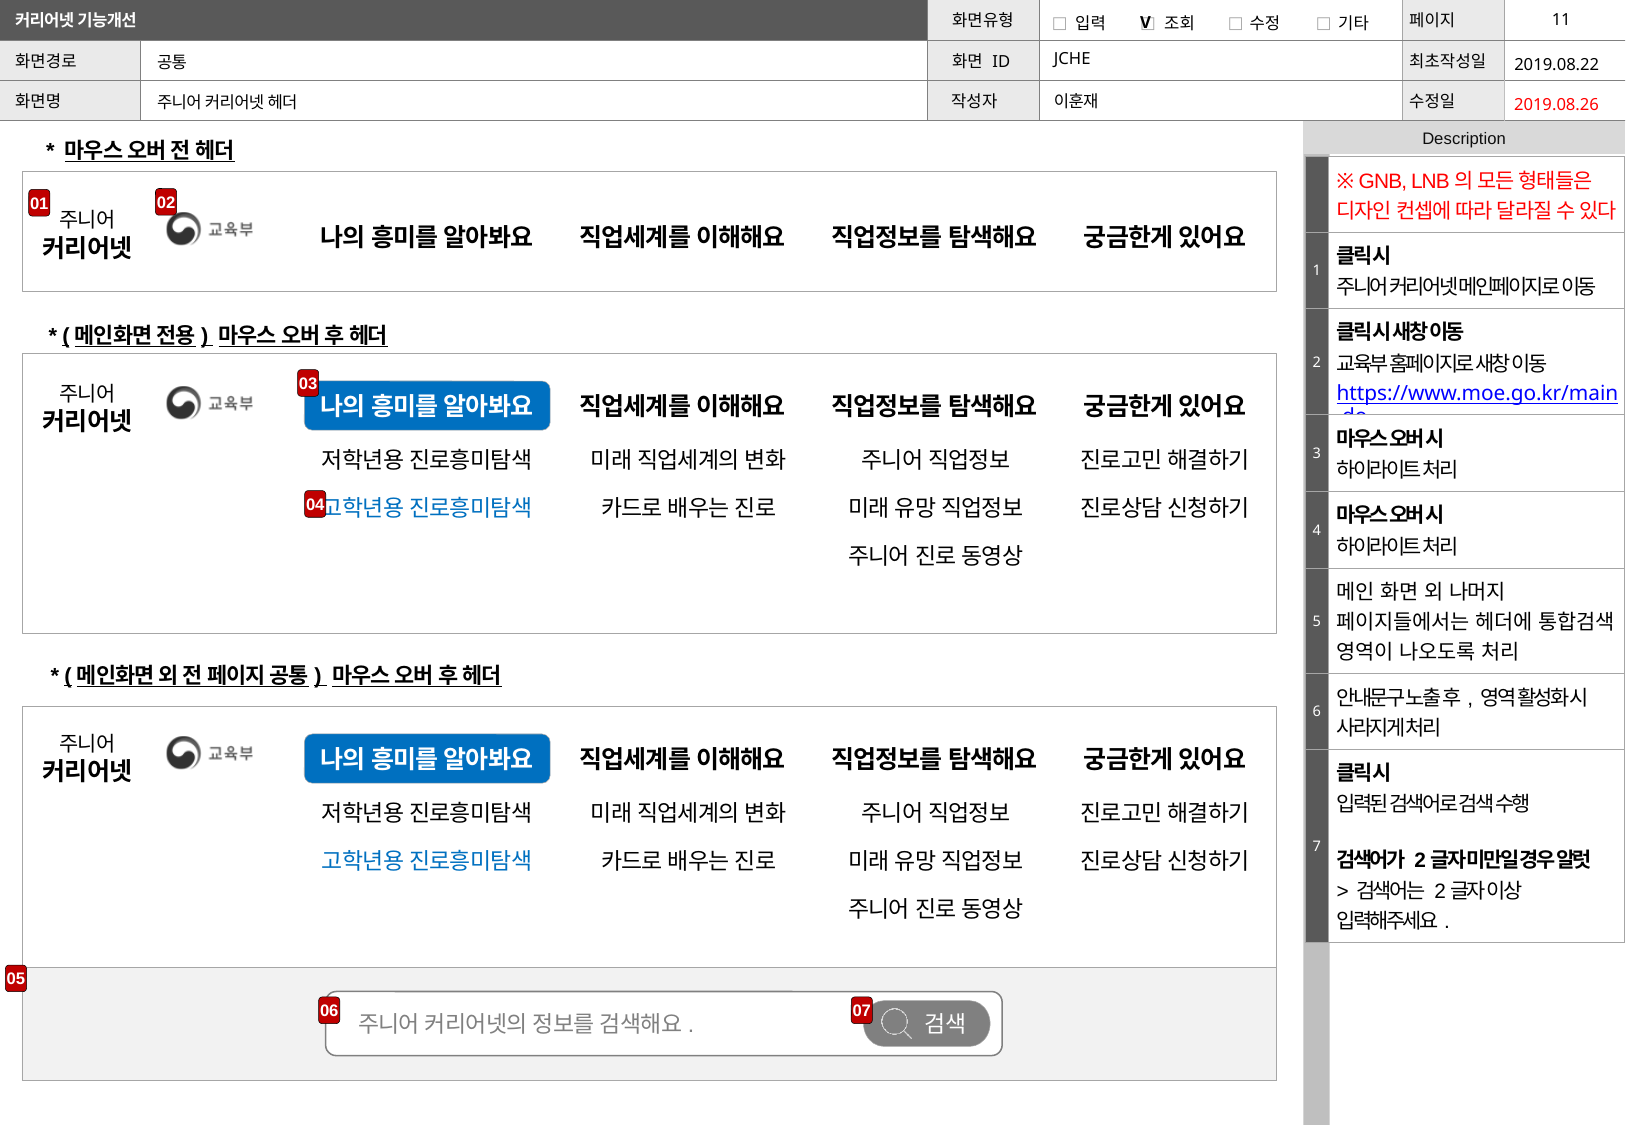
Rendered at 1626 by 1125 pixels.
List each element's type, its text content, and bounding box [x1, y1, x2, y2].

text_box 궁금한게 있어요 [1069, 213, 1262, 259]
table_cell 안내문구 노출 후, 영역 활성화 시 사라지게 처리 [1329, 674, 1624, 749]
list 이훈재 [1039, 80, 1402, 119]
text_box [302, 731, 553, 786]
text_box 저학년용 진로흥미탐색 [307, 791, 548, 834]
list 2019.08.22 [1499, 42, 1625, 82]
text_box 주니어 직업정보 [846, 791, 1026, 834]
text_box * (메인화면 전용) 마우스 오버 후 헤더 [33, 314, 404, 356]
text_box [20, 169, 1278, 293]
text_box 주니어 커리어넷 [27, 723, 148, 793]
text_box [20, 352, 1278, 636]
text_box 07 [849, 994, 875, 1026]
picture [152, 211, 255, 260]
table_cell 마우스 오버 시 하이라이트 처리 [1329, 415, 1624, 491]
text_box 직업정보를 탐색해요 [816, 382, 1053, 428]
text_box 진로상담 신청하기 [1065, 839, 1265, 882]
text_box 03 [295, 367, 321, 399]
text_box 궁금한게 있어요 [1069, 382, 1262, 428]
text_box 직업정보를 탐색해요 [816, 735, 1053, 781]
text_box 미래 직업세계의 변화 [575, 791, 802, 834]
table_cell 7 [1306, 750, 1328, 942]
text_box 궁금한게 있어요 [1069, 735, 1262, 781]
text_box 직업정보를 탐색해요 [816, 213, 1053, 259]
text_box * 마우스 오버 전 헤더 [31, 129, 250, 171]
text_box 미래 직업세계의 변화 [575, 438, 802, 481]
text_box 주니어 진로 동영상 [833, 887, 1039, 930]
text_box 직업세계를 이해해요 [564, 735, 801, 781]
table_cell 클릭 시 새창 이동 교육부 홈페이지로 새창 이동 https://www.moe.go.kr/main.do [1329, 309, 1624, 414]
table_header [1242, 3, 1308, 41]
text_box 01 [26, 187, 52, 219]
table_header ※ GNB, LNB의 모든 형태들은 디자인 컨셉에 따라 달라질 수 있다. [1329, 157, 1624, 232]
text_box 고학년용 진로흥미탐색 [307, 839, 548, 882]
text_box 나의 흥미를 알아봐요 [306, 735, 549, 781]
text_box 직업세계를 이해해요 [564, 382, 801, 428]
list 공통 [142, 42, 926, 80]
text_box 진로고민 해결하기 [1065, 438, 1265, 481]
text_box 주니어 직업정보 [846, 438, 1026, 481]
text_box [20, 705, 1278, 965]
text_box 직업세계를 이해해요 [564, 213, 801, 259]
text_box 주니어 커리어넷 [27, 373, 148, 443]
table_header [1220, 3, 1242, 41]
table_cell 클릭 시 주니어 커리어넷 메인페이지로 이동 [1329, 233, 1624, 308]
text_box 카드로 배우는 진로 [586, 839, 792, 882]
text_box * (메인화면 외 전 페이지 공통) 마우스 오버 후 헤더 [35, 654, 517, 696]
table_header [1331, 3, 1396, 41]
list 주니어 커리어넷 헤더 [142, 82, 928, 120]
text_box 주니어 커리어넷의 정보를 검색해요. [323, 989, 1005, 1058]
table_cell 1 [1306, 233, 1328, 308]
list JCHE [1039, 42, 1400, 75]
text_box 고학년용 진로흥미탐색 [307, 486, 548, 529]
table_cell 6 [1306, 674, 1328, 749]
list 2019.08.26 [1499, 83, 1625, 121]
text_box 진로상담 신청하기 [1065, 486, 1265, 529]
table_header [1306, 157, 1328, 232]
table_header [1308, 3, 1331, 41]
table_cell 클릭 시 입력된 검색어로 검색 수행 검색어가 2글자 미만일 경우 알럿 > 검색어는 2글자 이상 입력해주세요. [1329, 750, 1624, 942]
table_cell 2 [1306, 309, 1328, 414]
table_cell 메인 화면 외 나머지 페이지들에서는 헤더에 통합검색 영역이 나오도록 처리 [1329, 569, 1624, 673]
text_box 카드로 배우는 진로 [586, 486, 792, 529]
table_header [1069, 3, 1133, 41]
text_box 05 [3, 962, 29, 994]
table_header [1157, 3, 1220, 41]
text_box 주니어 진로 동영상 [833, 534, 1039, 577]
text_box 진로고민 해결하기 [1065, 791, 1265, 834]
text_box 미래 유망 직업정보 [833, 839, 1039, 882]
text_box 저학년용 진로흥미탐색 [307, 438, 548, 481]
text_box 주니어 커리어넷 [27, 199, 148, 270]
text_box 02 [153, 186, 179, 210]
table_cell 4 [1306, 492, 1328, 568]
table_cell 5 [1306, 569, 1328, 673]
text_box 나의 흥미를 알아봐요 [306, 213, 549, 259]
text_box 미래 유망 직업정보 [833, 486, 1039, 529]
table_cell 마우스 오버 시 하이라이트 처리 [1329, 492, 1624, 568]
text_box 04 [302, 488, 328, 520]
text_box 나의 흥미를 알아봐요 [306, 382, 549, 428]
table_header [1044, 3, 1069, 41]
picture [152, 735, 255, 783]
table_header V [1133, 3, 1157, 41]
picture [152, 385, 255, 433]
text_box 06 [316, 994, 342, 1026]
table_cell 3 [1306, 415, 1328, 491]
text_box [20, 965, 1278, 1082]
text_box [863, 1000, 991, 1047]
text_box [302, 378, 553, 433]
